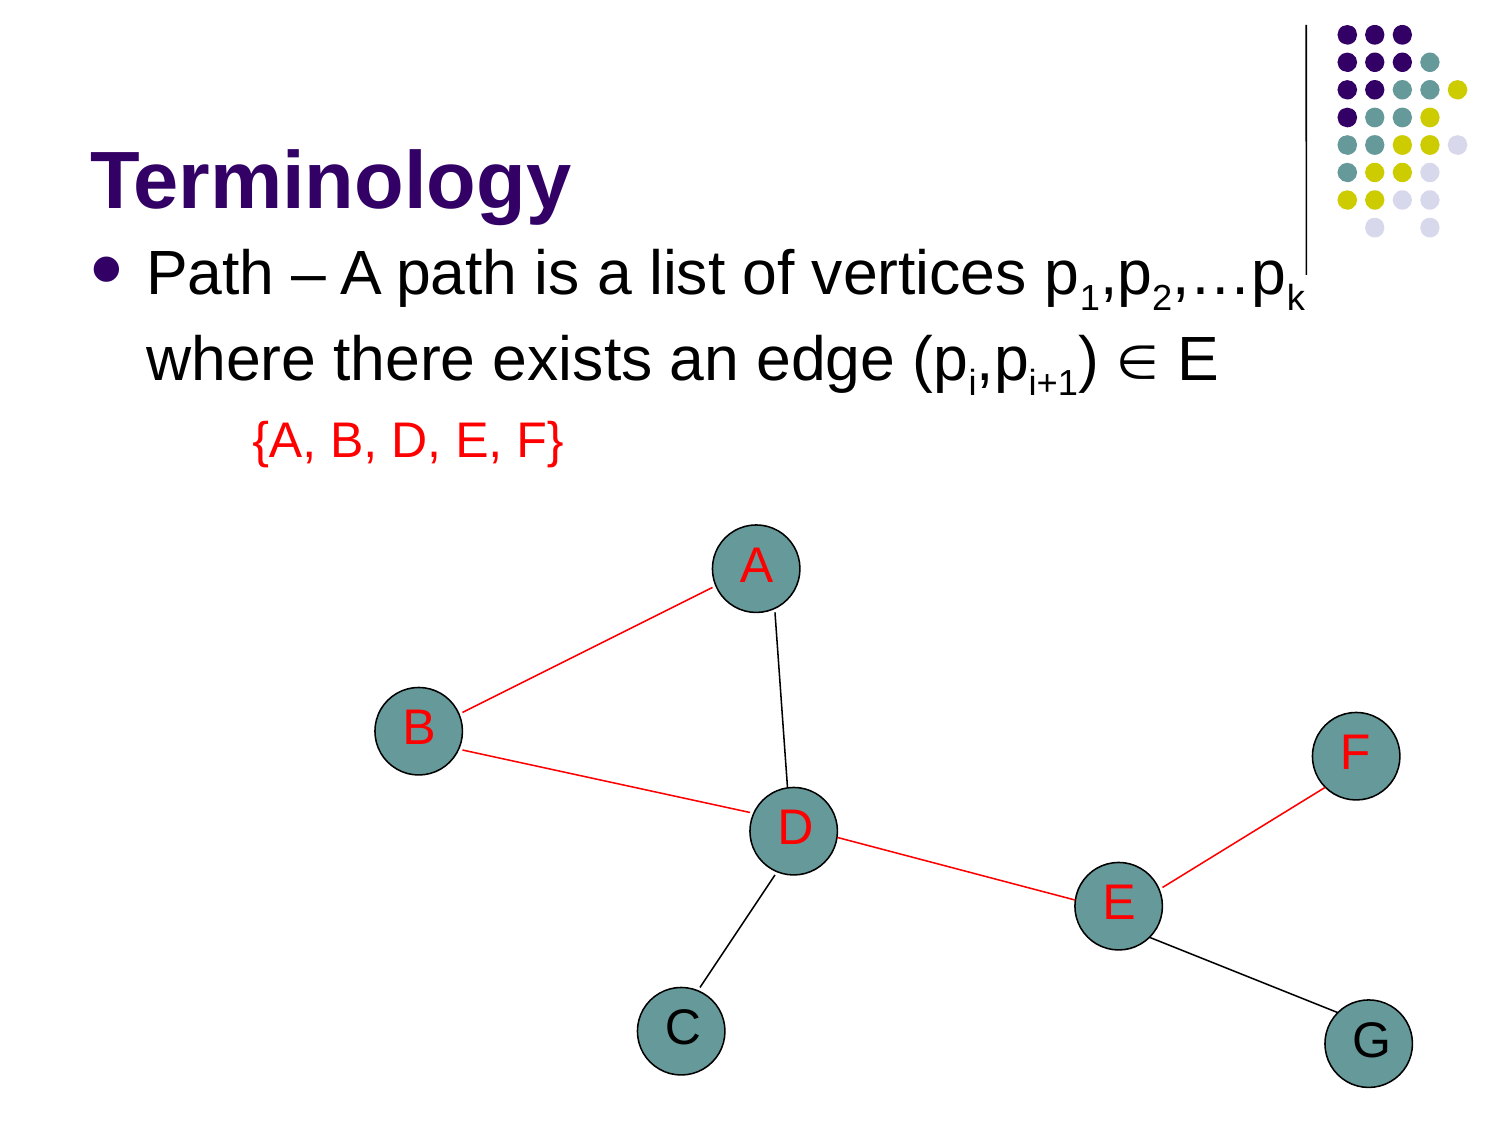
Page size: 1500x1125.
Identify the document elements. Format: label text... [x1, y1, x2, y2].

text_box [374, 687, 463, 776]
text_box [749, 787, 838, 876]
list Path – A path is a list of vertices p1,p2,…pk where there exists an edge (pi,pi+1)  E [74, 224, 1426, 401]
title Terminology [74, 19, 1313, 224]
text_box {A, B, D, E, F} [237, 399, 625, 475]
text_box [1324, 999, 1413, 1088]
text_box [1074, 862, 1163, 951]
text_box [1312, 712, 1401, 801]
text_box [637, 987, 726, 1076]
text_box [712, 524, 801, 613]
